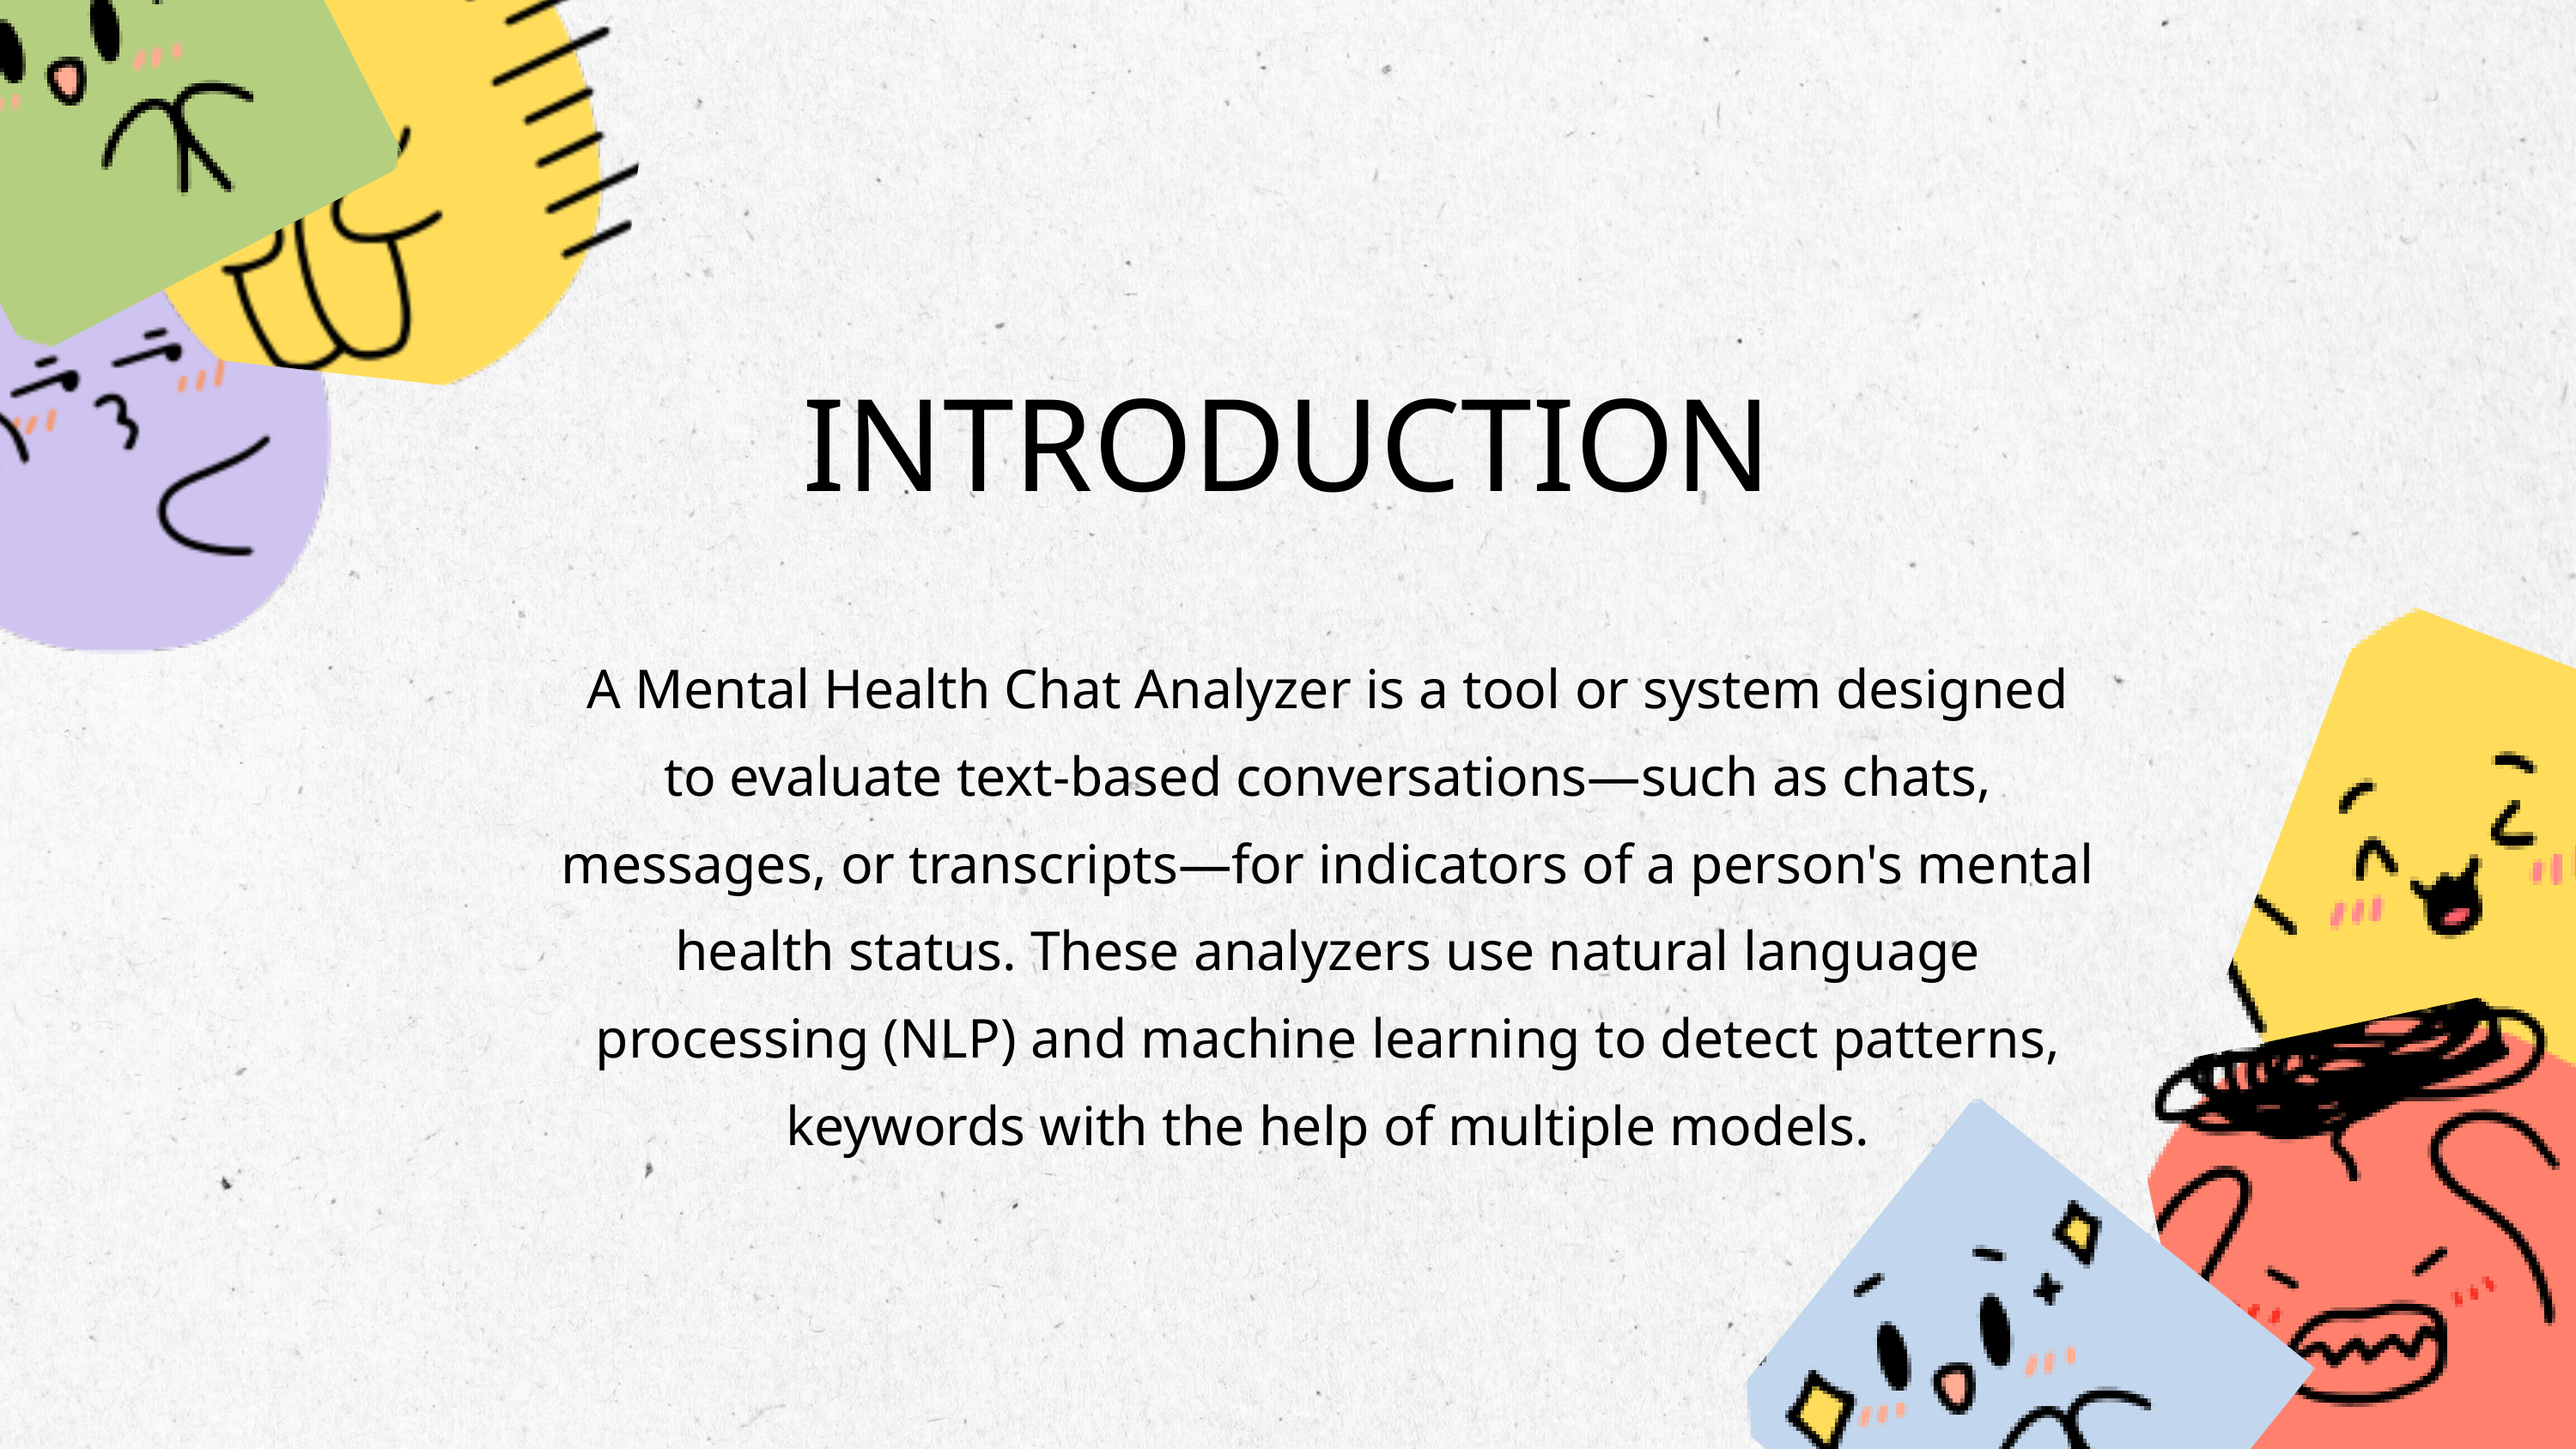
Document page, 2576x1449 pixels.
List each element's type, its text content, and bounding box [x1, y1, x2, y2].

text_box A Mental Health Chat Analyzer is a tool or system designed to evaluate text-based conversations—such as chats, messages, or transcripts—for indicators of a person's mental health status. These analyzers use natural language processing (NLP) and machine learning to detect patterns, keywords with the help of multiple models. [557, 632, 2100, 1156]
text_box [1721, 1095, 2316, 1449]
text_box INTRODUCTION [619, 324, 1957, 518]
text_box [0, 0, 2576, 1449]
text_box [2124, 976, 2576, 1449]
text_box [0, 0, 409, 360]
text_box [0, 305, 331, 654]
text_box [126, 0, 658, 404]
text_box [2208, 591, 2576, 1042]
